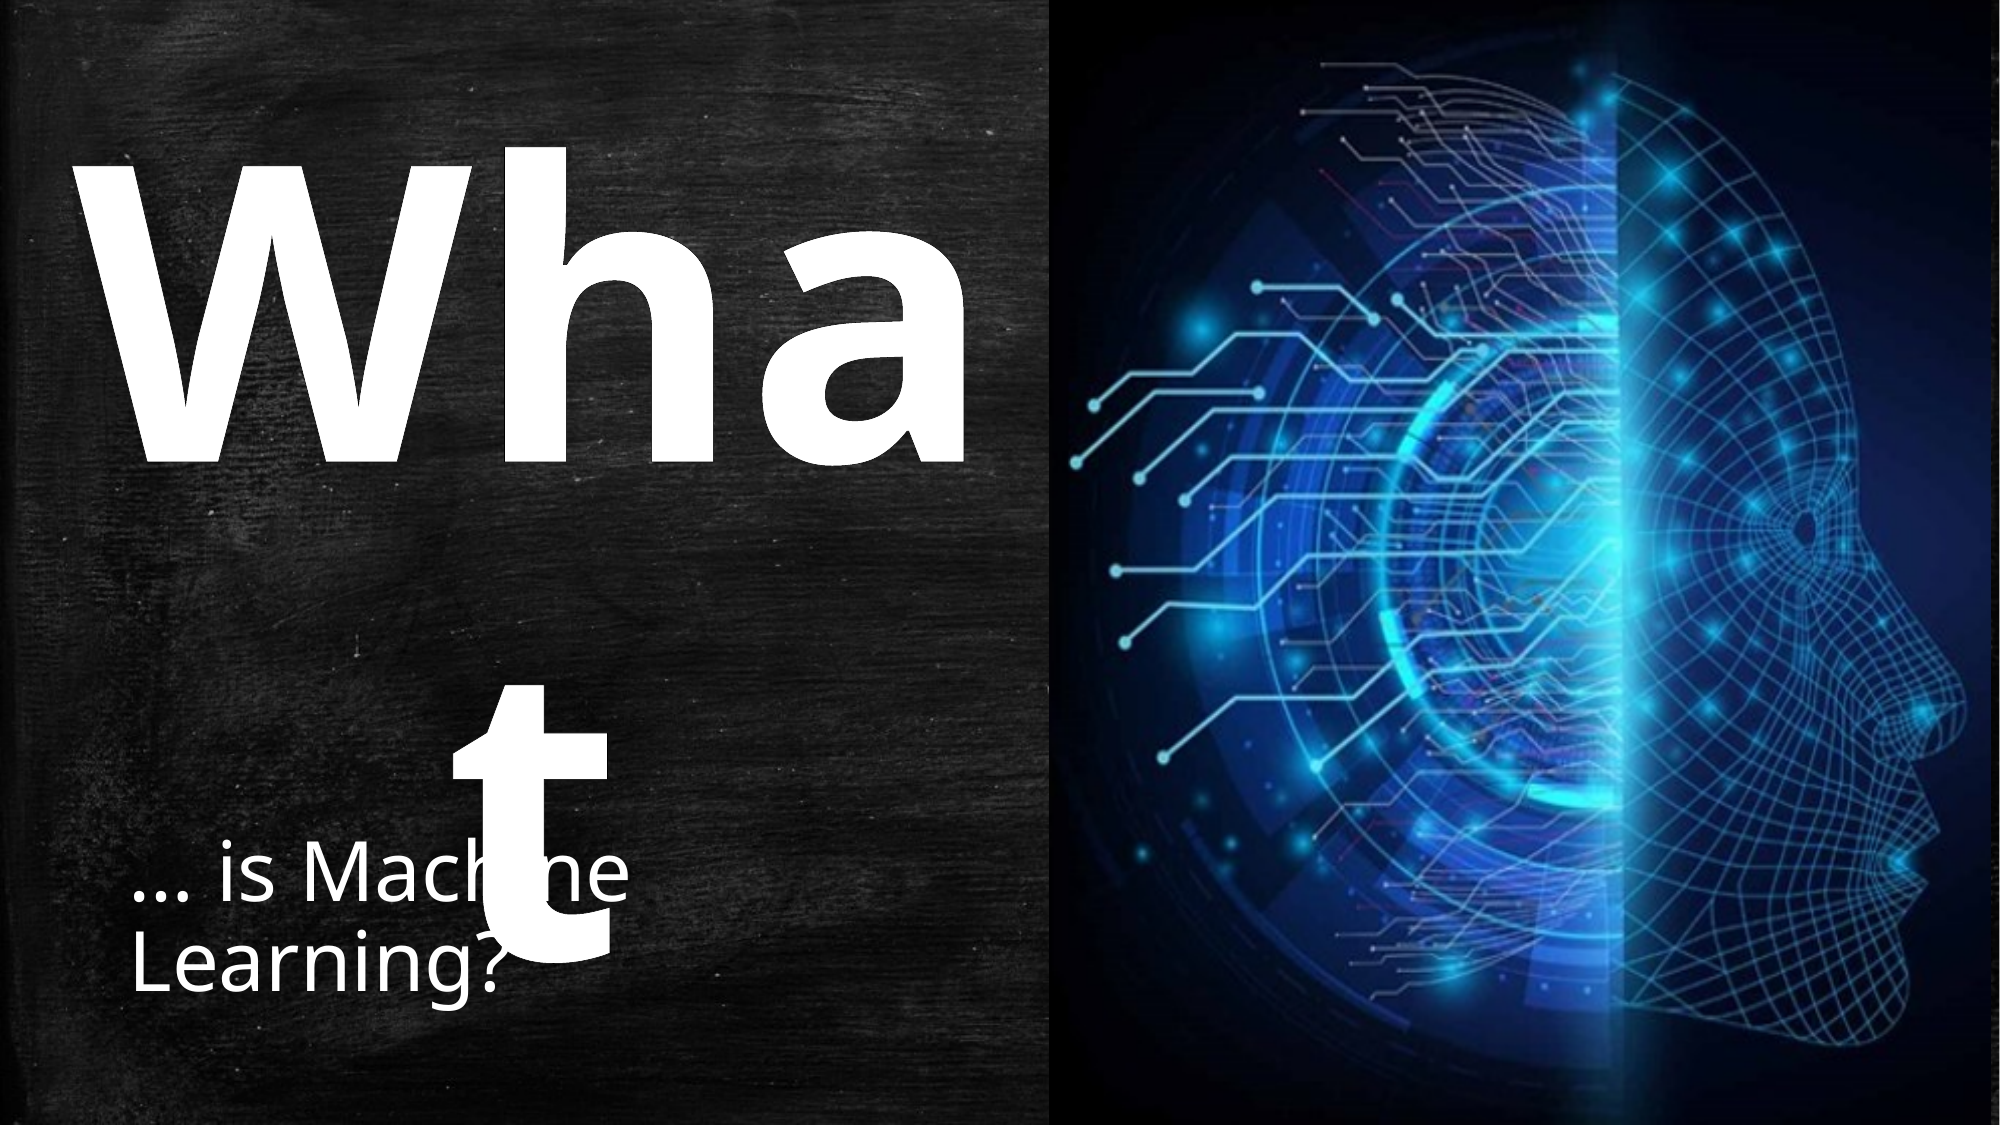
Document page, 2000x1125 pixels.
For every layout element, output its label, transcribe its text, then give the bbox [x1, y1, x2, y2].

text_box … is Machine Learning? [113, 822, 1024, 1017]
text_box What [17, 39, 1049, 1050]
picture [1049, 0, 1991, 1125]
